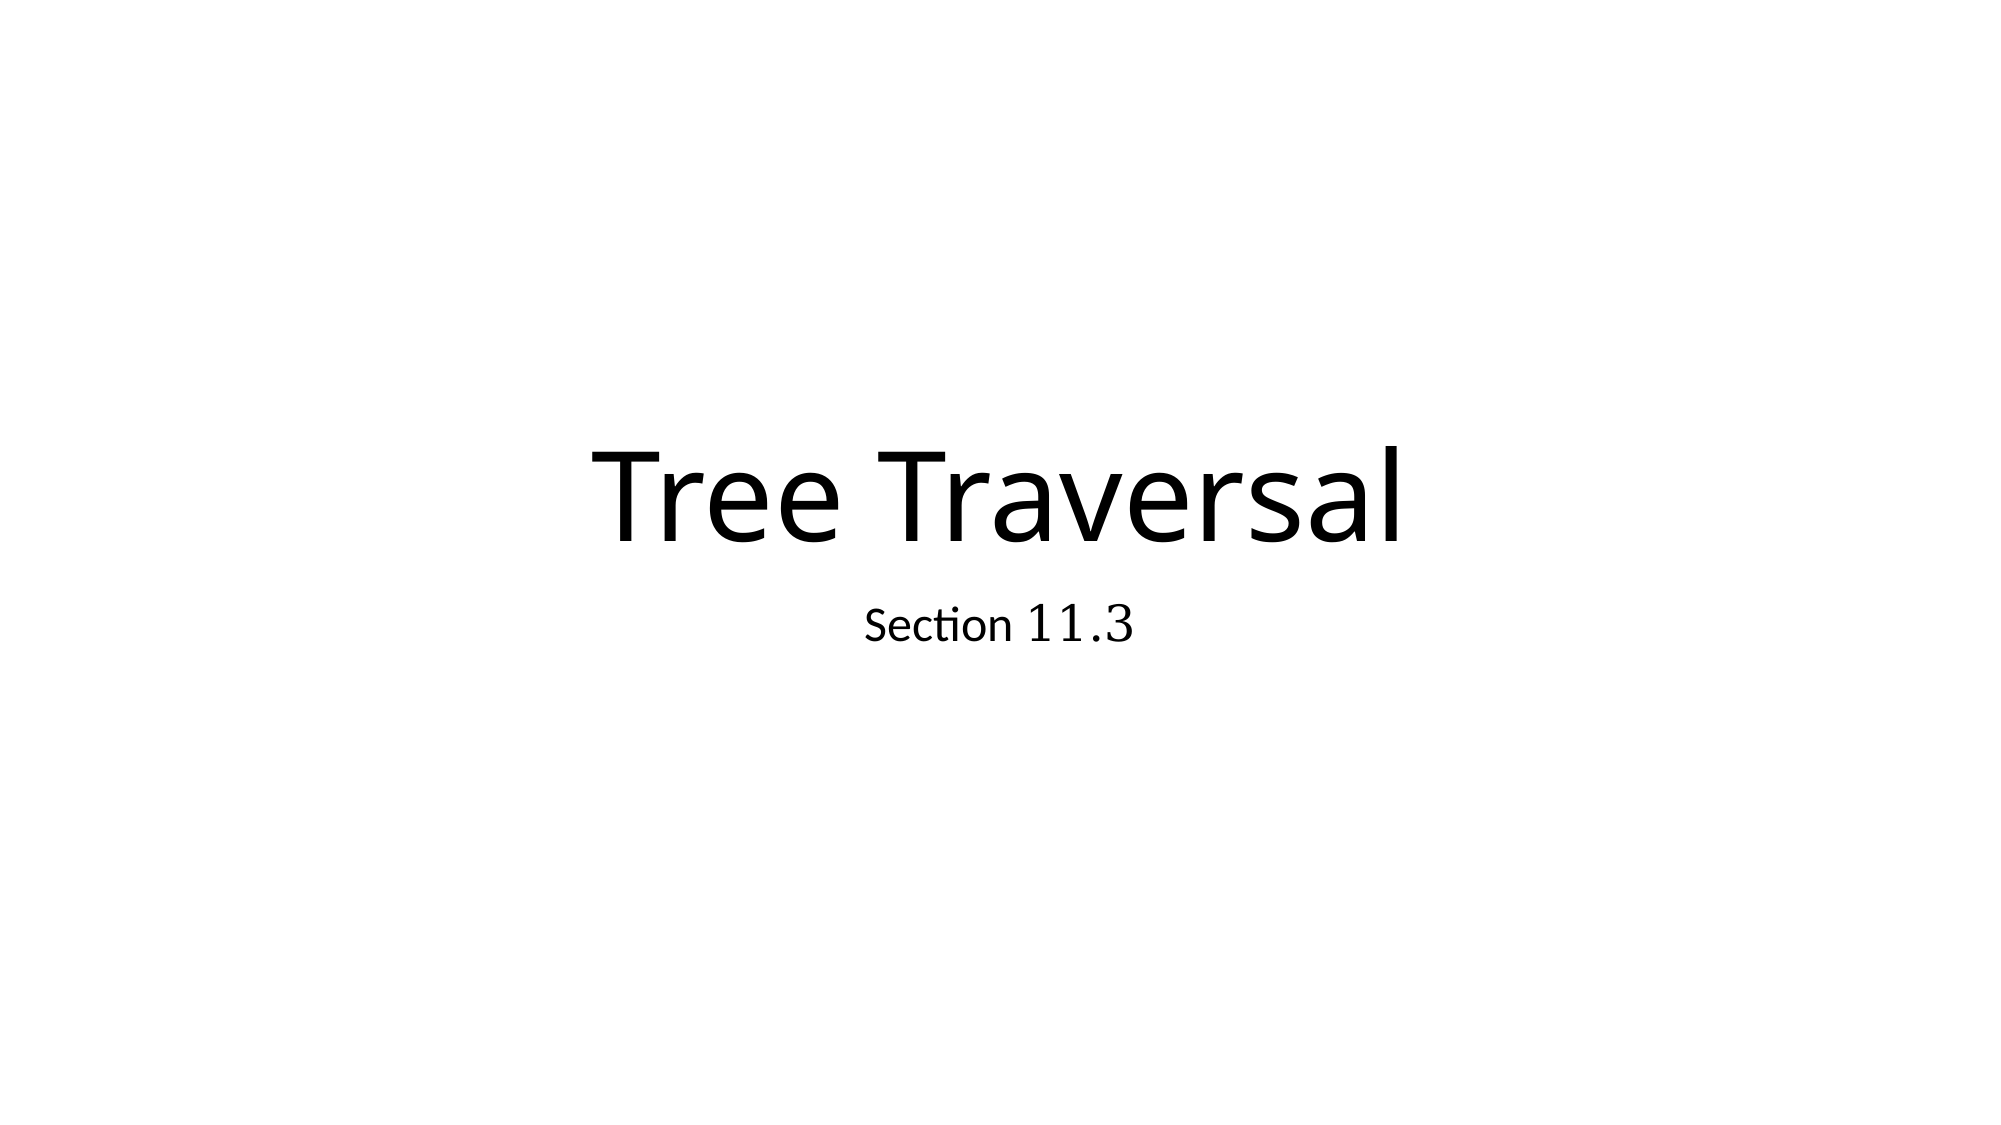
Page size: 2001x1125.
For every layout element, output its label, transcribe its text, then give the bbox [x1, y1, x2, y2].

title Tree Traversal [249, 184, 1750, 576]
subtitle Section 11.3 [249, 590, 1750, 863]
